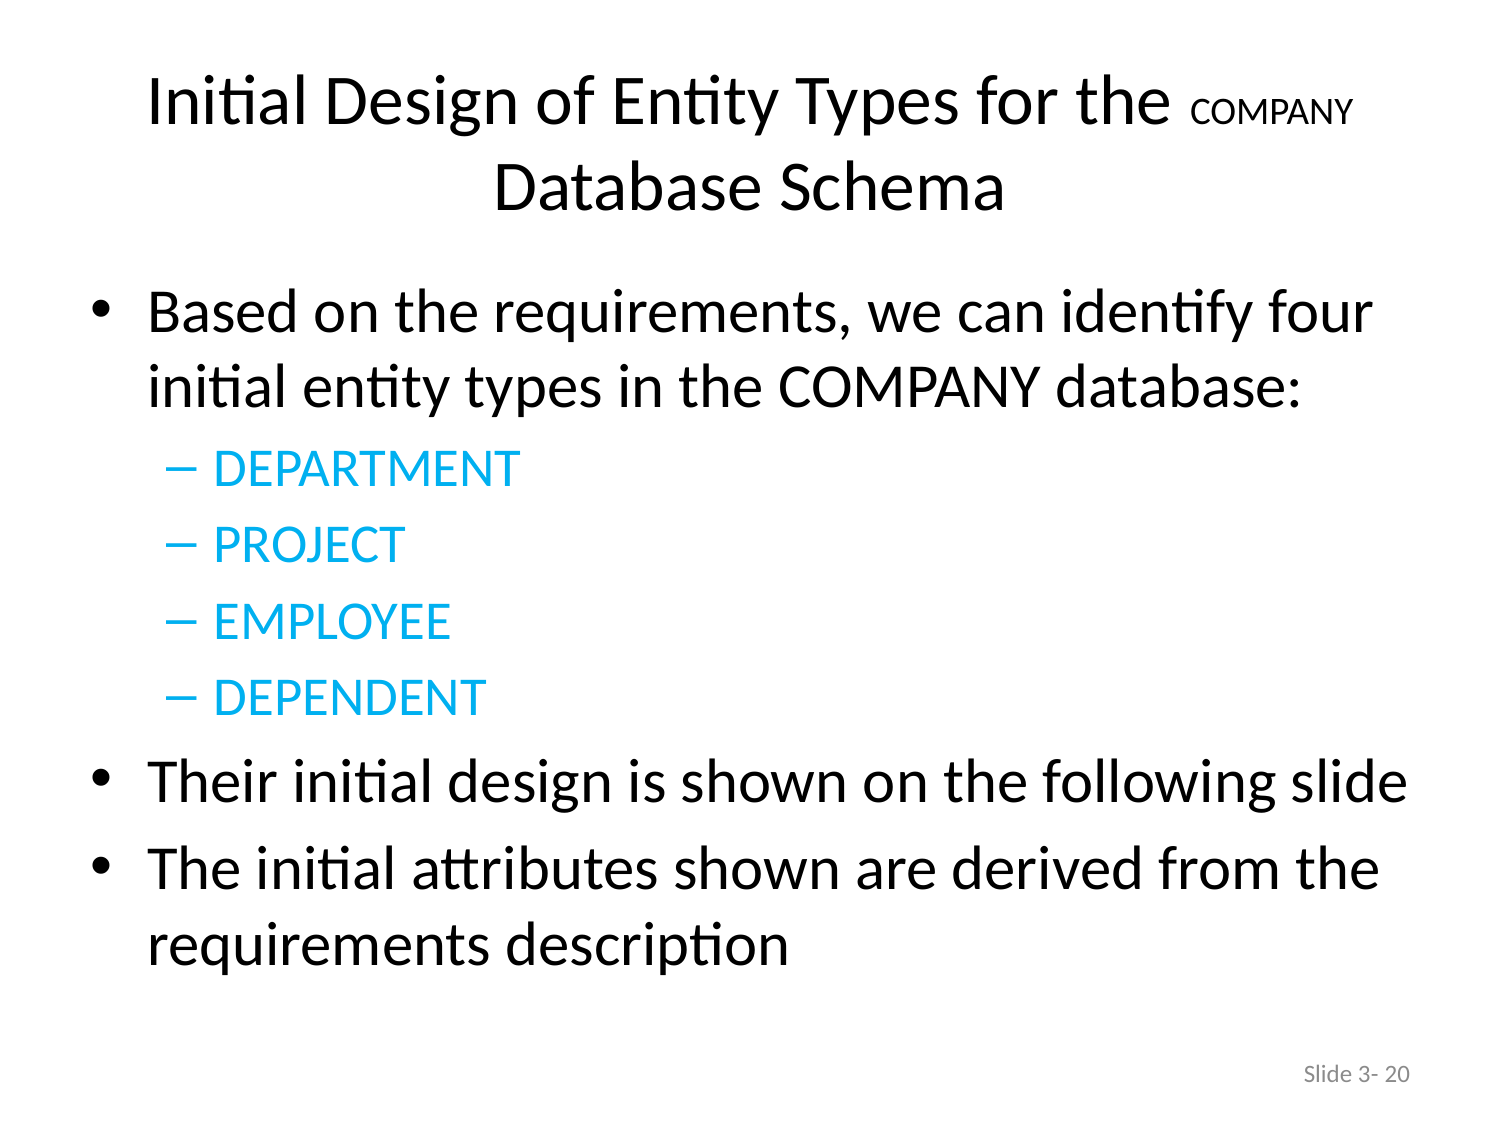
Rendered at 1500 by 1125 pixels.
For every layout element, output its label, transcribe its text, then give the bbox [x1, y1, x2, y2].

slide_number Slide 3- 19 [1074, 1042, 1425, 1103]
title Initial Design of Entity Types for the COMPANY Database Schema [75, 45, 1425, 233]
list Based on the requirements, we can identify four initial entity types in the COMPANY database: DEPARTMENT PROJECT EMPLOYEE DEPENDENT Their initial design is shown on the following slide The initial attributes shown are derived from the requirements description [75, 262, 1425, 1005]
